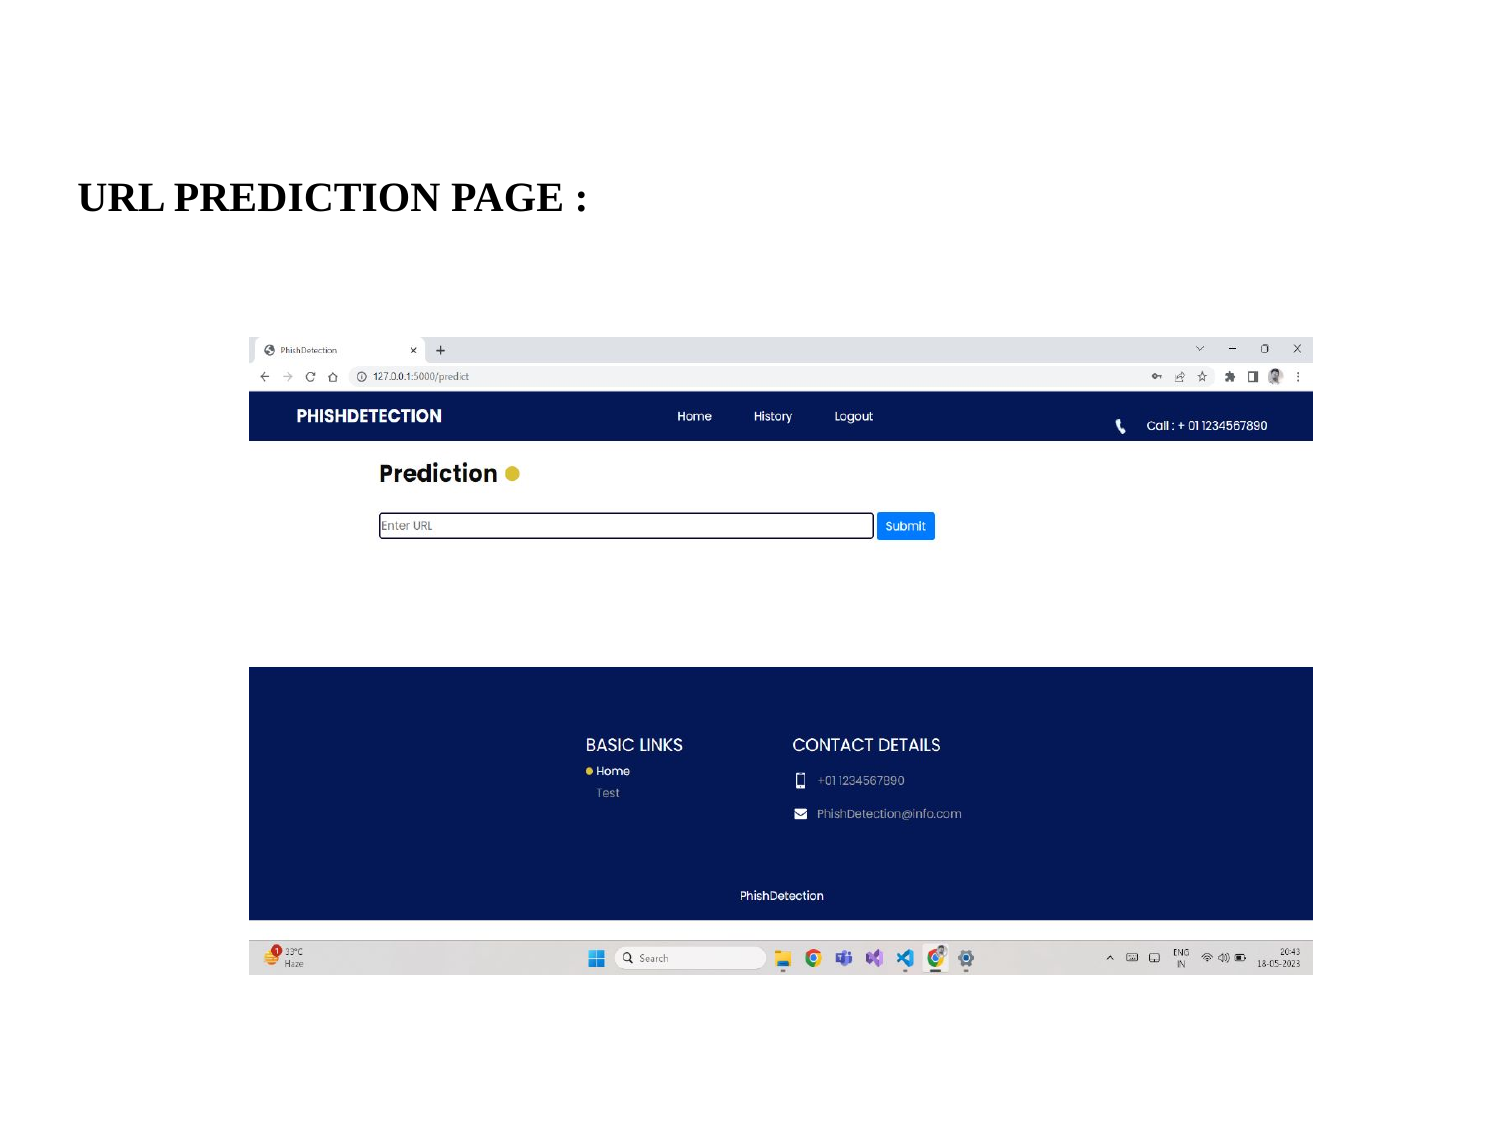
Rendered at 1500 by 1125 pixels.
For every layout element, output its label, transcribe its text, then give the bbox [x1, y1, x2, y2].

list URL PREDICTION PAGE : [62, 162, 1413, 905]
picture [249, 337, 1313, 975]
